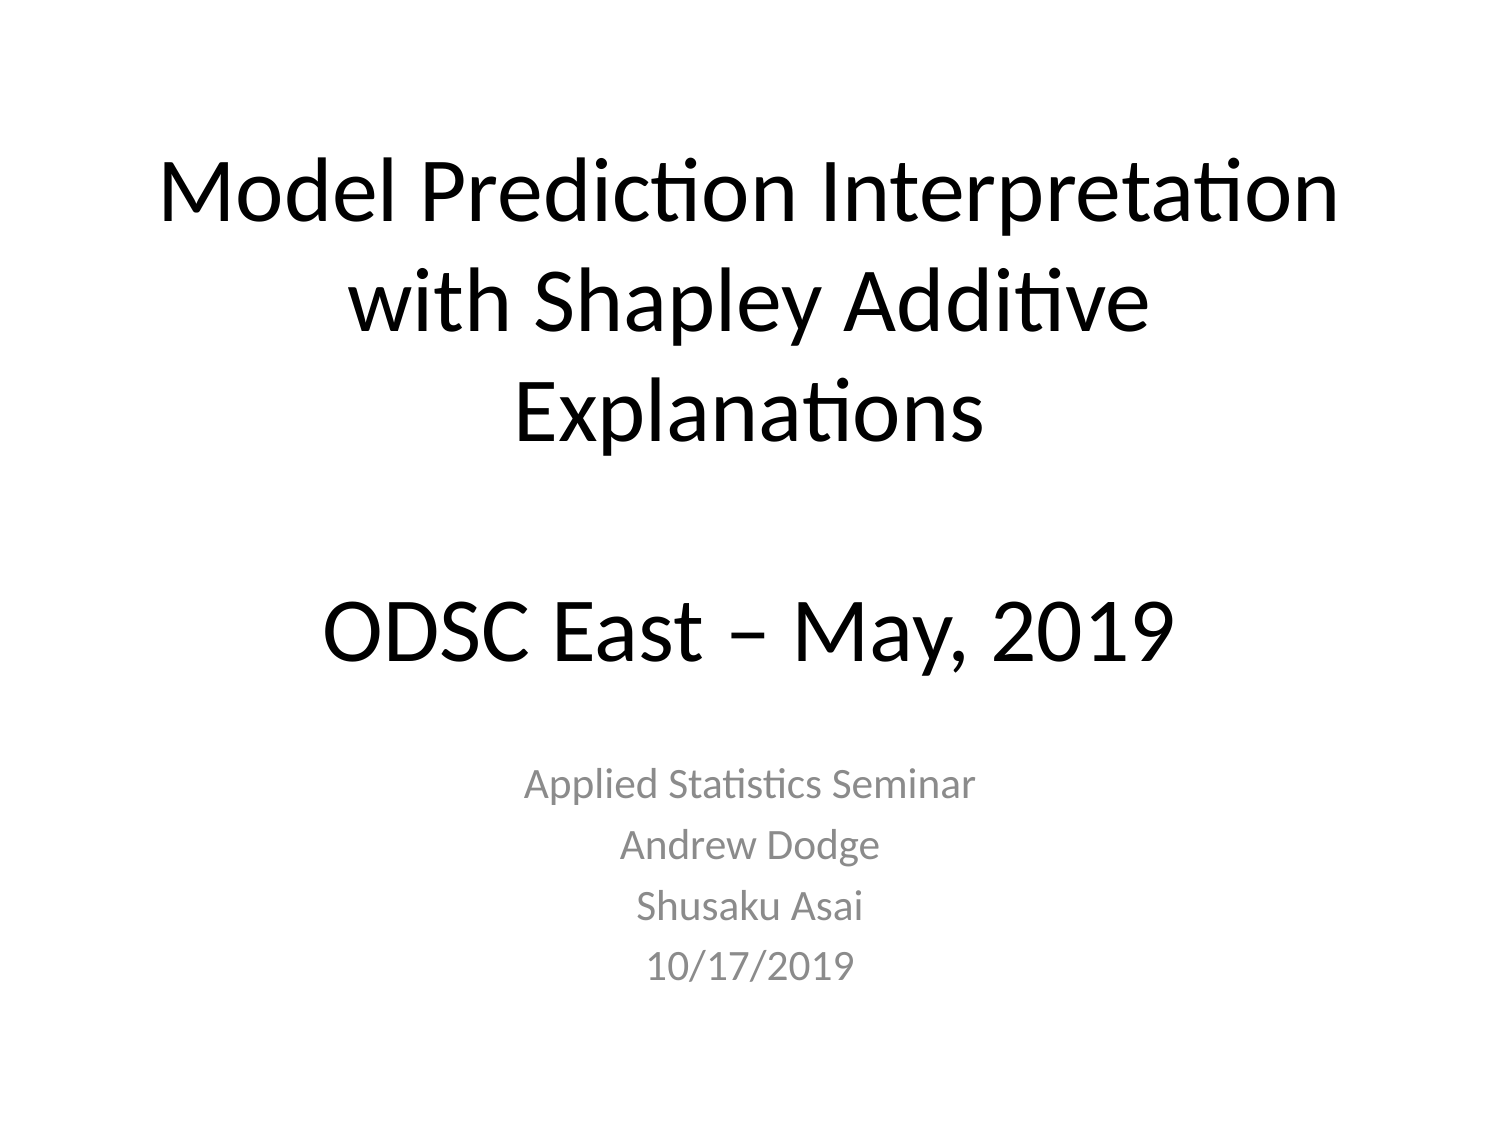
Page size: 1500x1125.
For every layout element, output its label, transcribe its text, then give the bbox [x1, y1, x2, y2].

title Model Prediction Interpretation with Shapley Additive Explanations ODSC East – May, 2019 [112, 283, 1388, 525]
subtitle Applied Statistics Seminar Andrew Dodge Shusaku Asai 10/17/2019 [225, 687, 1275, 1000]
